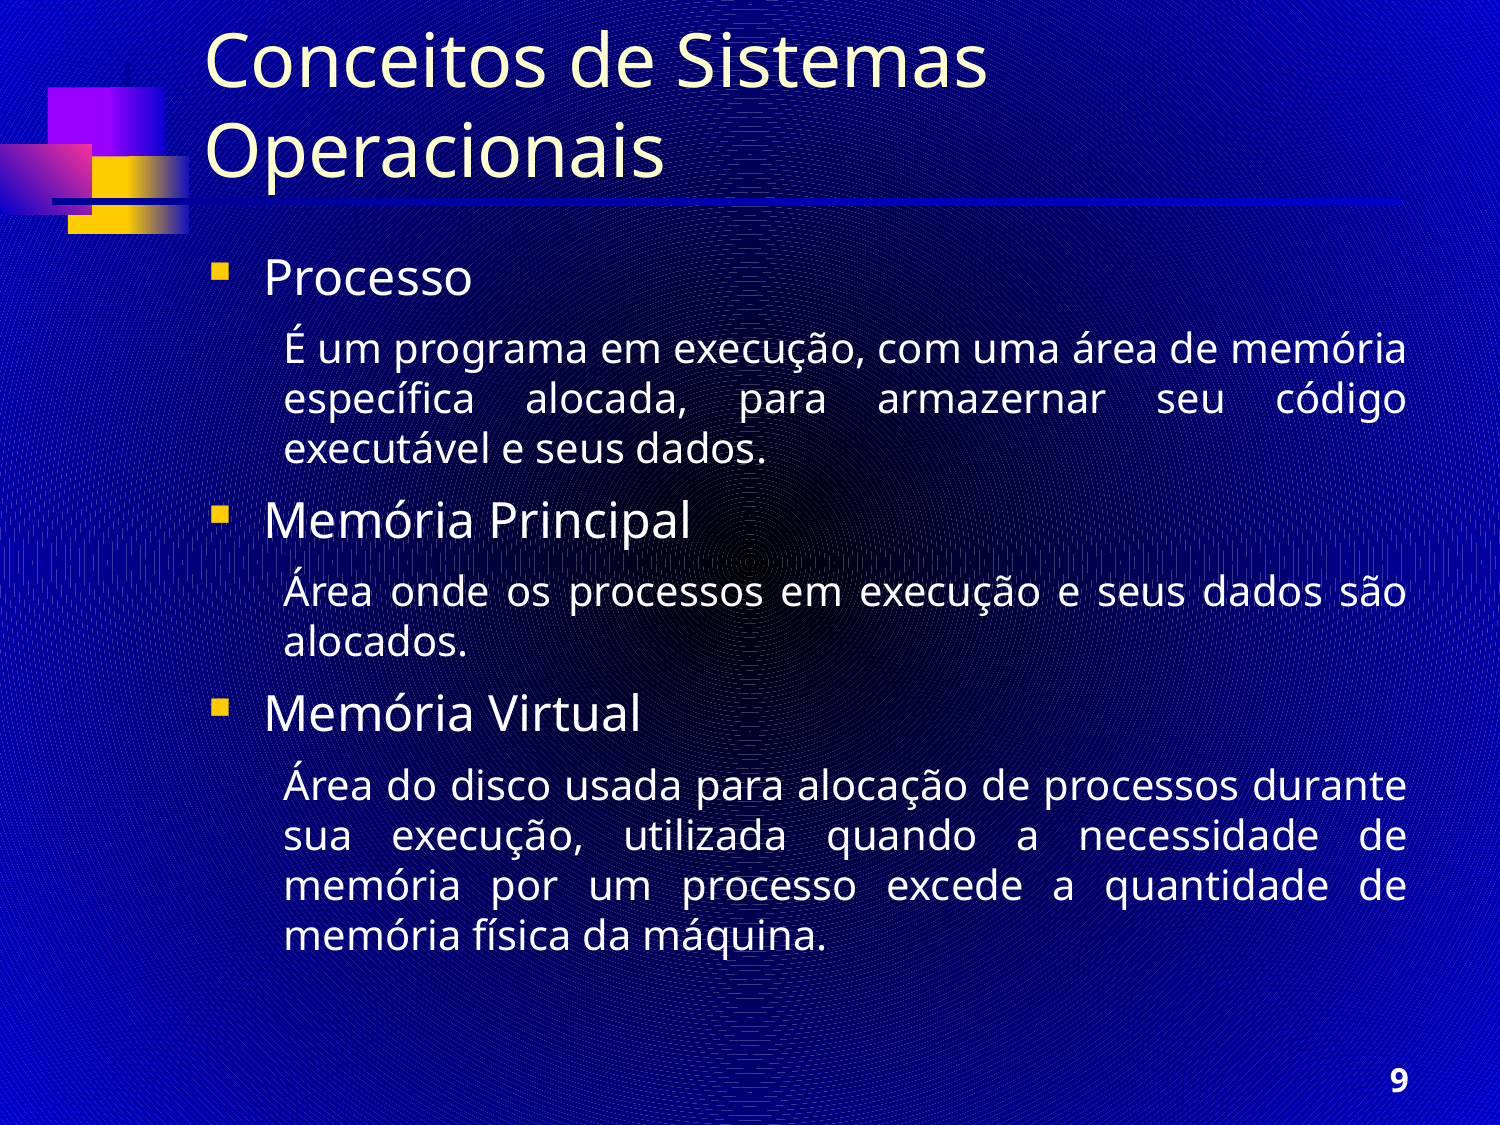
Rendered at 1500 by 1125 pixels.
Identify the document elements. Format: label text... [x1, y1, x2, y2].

title Conceitos de Sistemas Operacionais [188, 84, 1468, 201]
text_box Processo É um programa em execução, com uma área de memória específica alocada, para armazernar seu código executável e seus dados. Memória Principal Área onde os processos em execução e seus dados são alocados. Memória Virtual Área do disco usada para alocação de processos durante sua execução, utilizada quando a necessidade de memória por um processo excede a quantidade de memória física da máquina. [193, 237, 1424, 1050]
slide_number 9 [1112, 1050, 1424, 1113]
